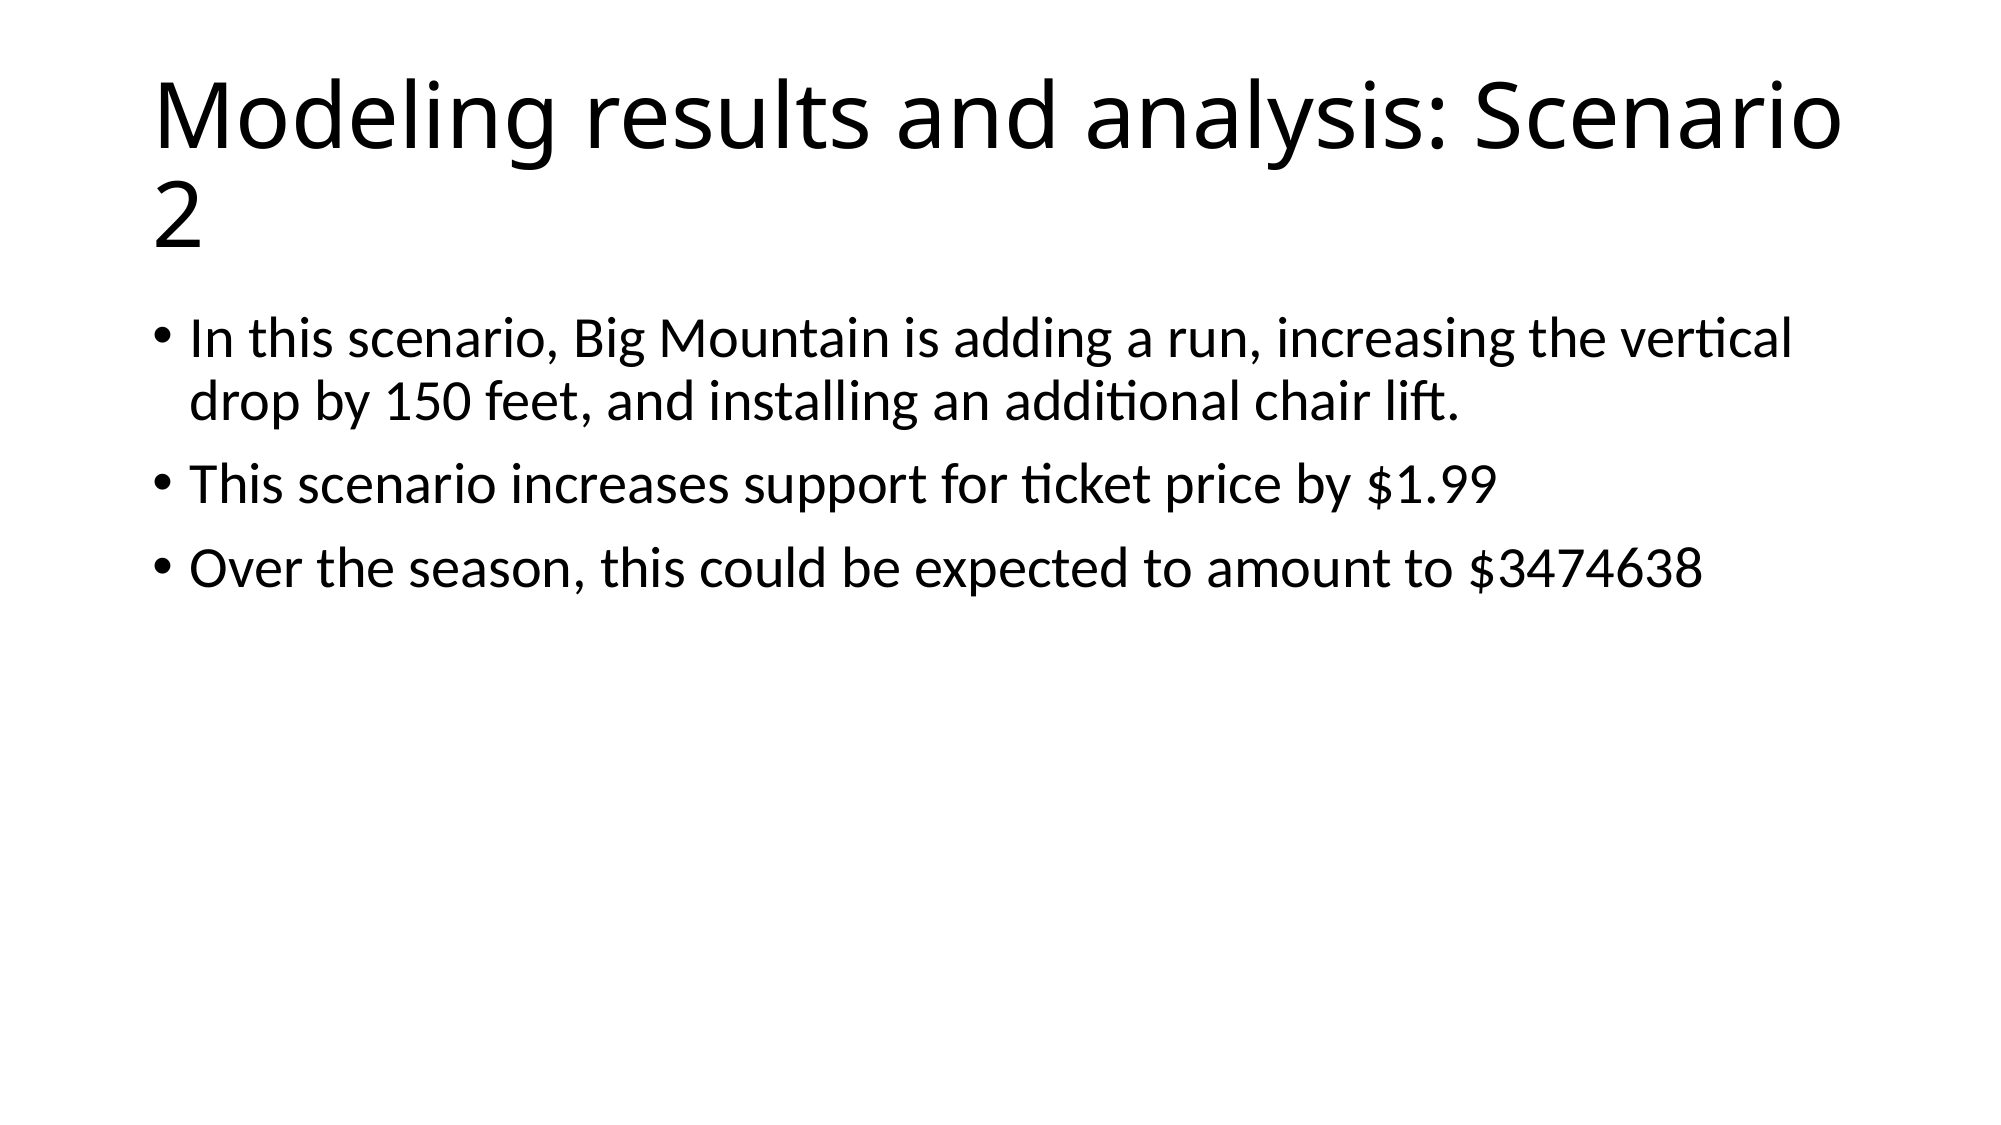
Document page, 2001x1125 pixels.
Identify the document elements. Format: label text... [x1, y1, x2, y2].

title Modeling results and analysis: Scenario 2 [137, 59, 1863, 278]
list In this scenario, Big Mountain is adding a run, increasing the vertical drop by 150 feet, and installing an additional chair lift. This scenario increases support for ticket price by $1.99 Over the season, this could be expected to amount to $3474638 [137, 299, 1863, 1014]
